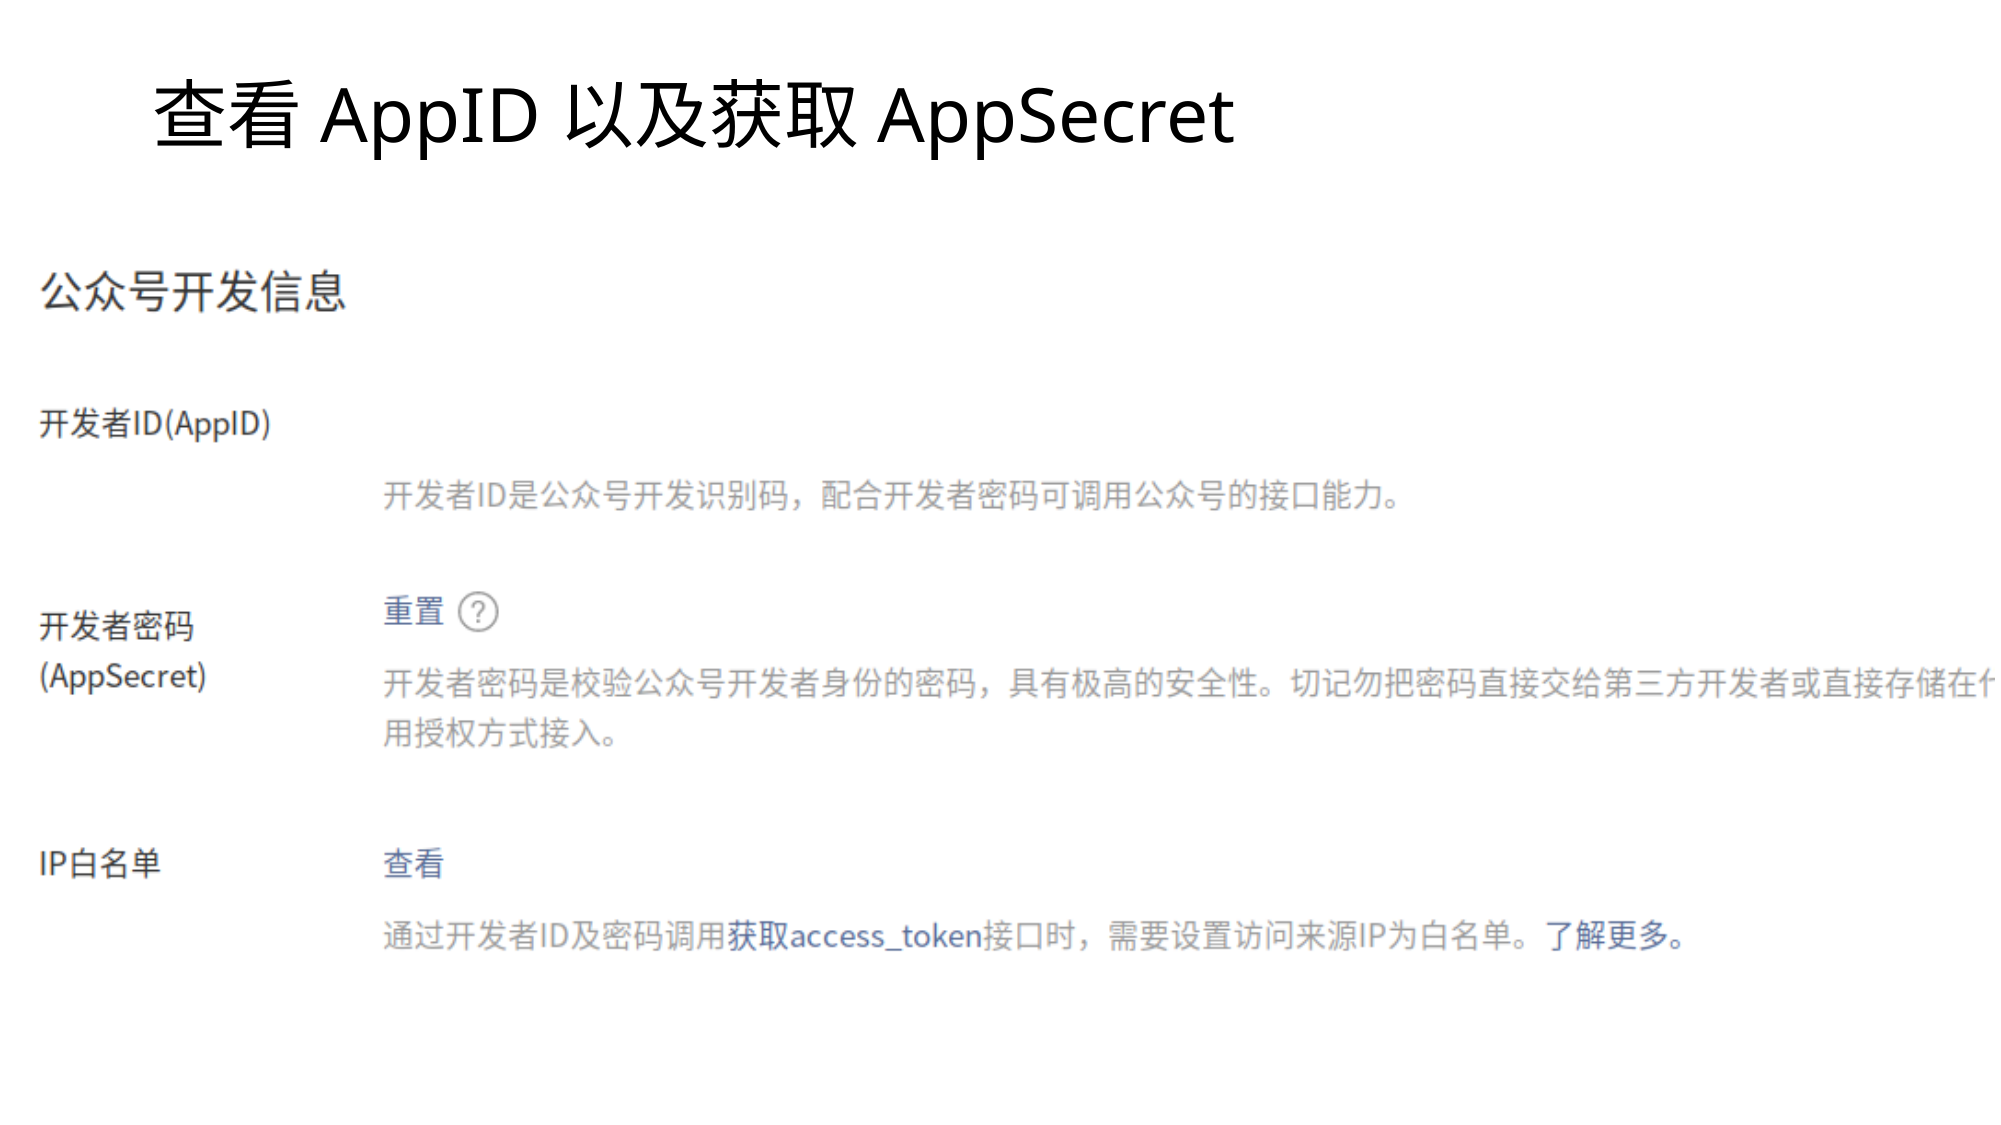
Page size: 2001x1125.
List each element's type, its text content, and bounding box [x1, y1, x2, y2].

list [4, 227, 1995, 1058]
title 查看AppID以及获取AppSecret [137, 59, 1863, 177]
